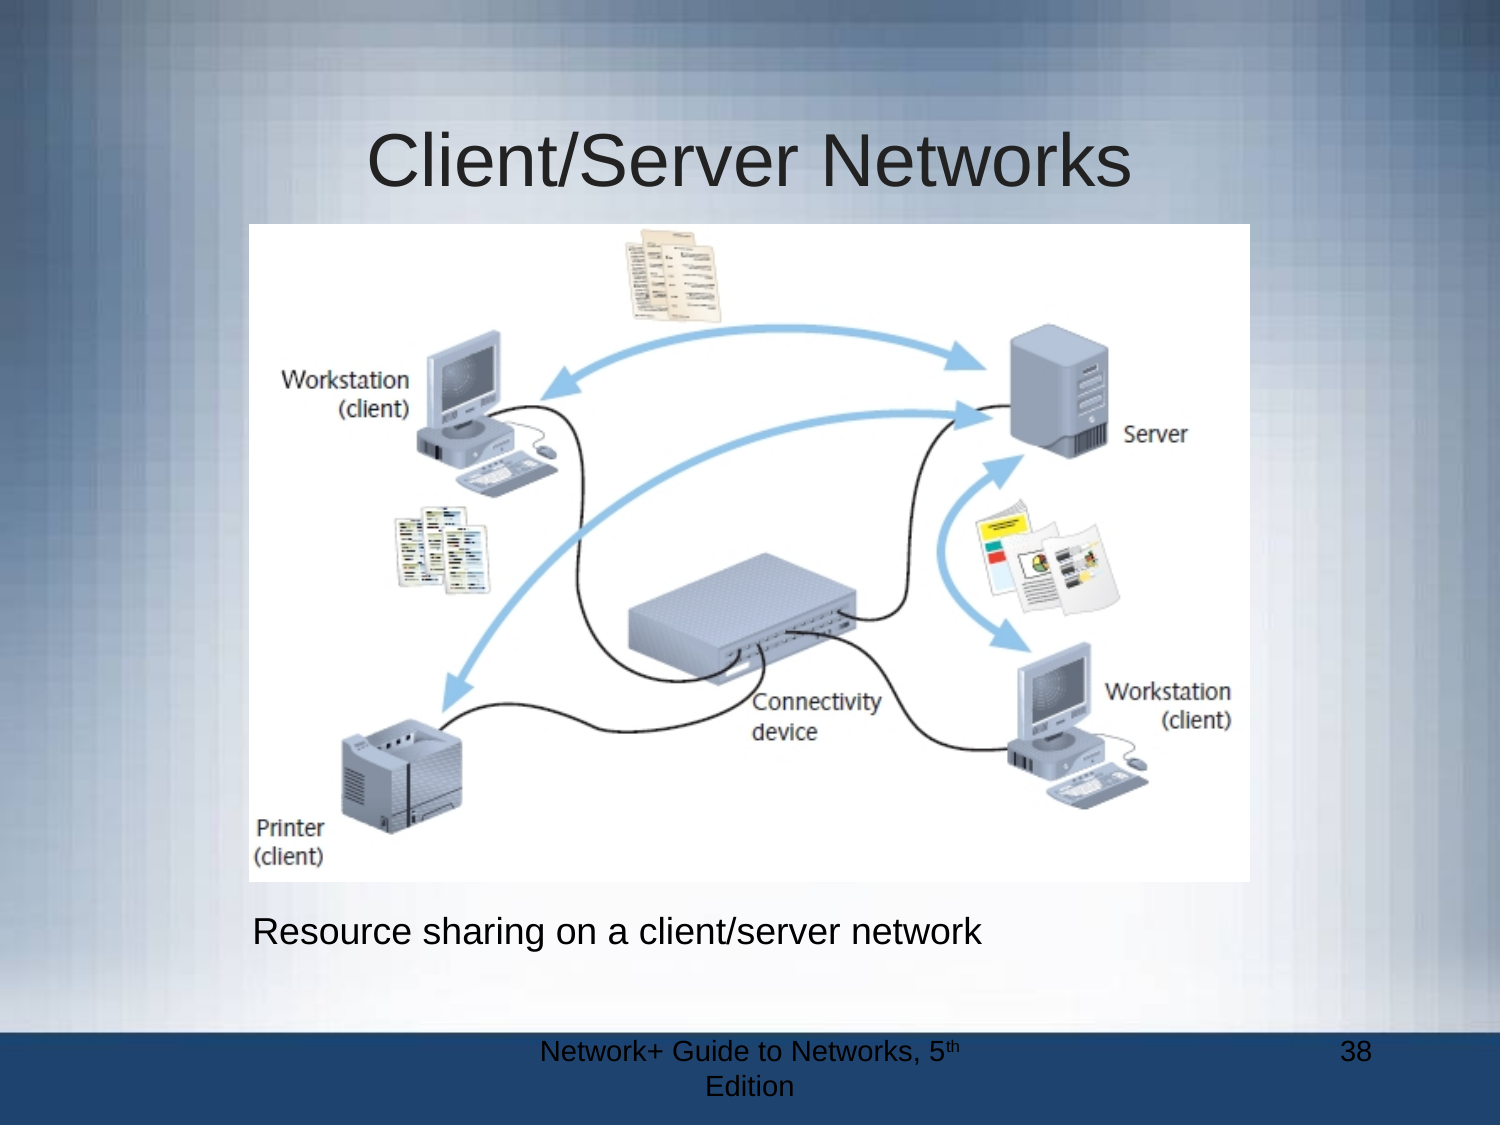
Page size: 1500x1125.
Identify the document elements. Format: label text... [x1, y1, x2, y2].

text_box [237, 224, 1251, 961]
title Client/Server Networks [87, 62, 1413, 250]
footer Network+ Guide to Networks, 5th Edition [512, 1025, 988, 1100]
slide_number 38 [1074, 1025, 1388, 1100]
picture [0, 0, 1500, 1125]
